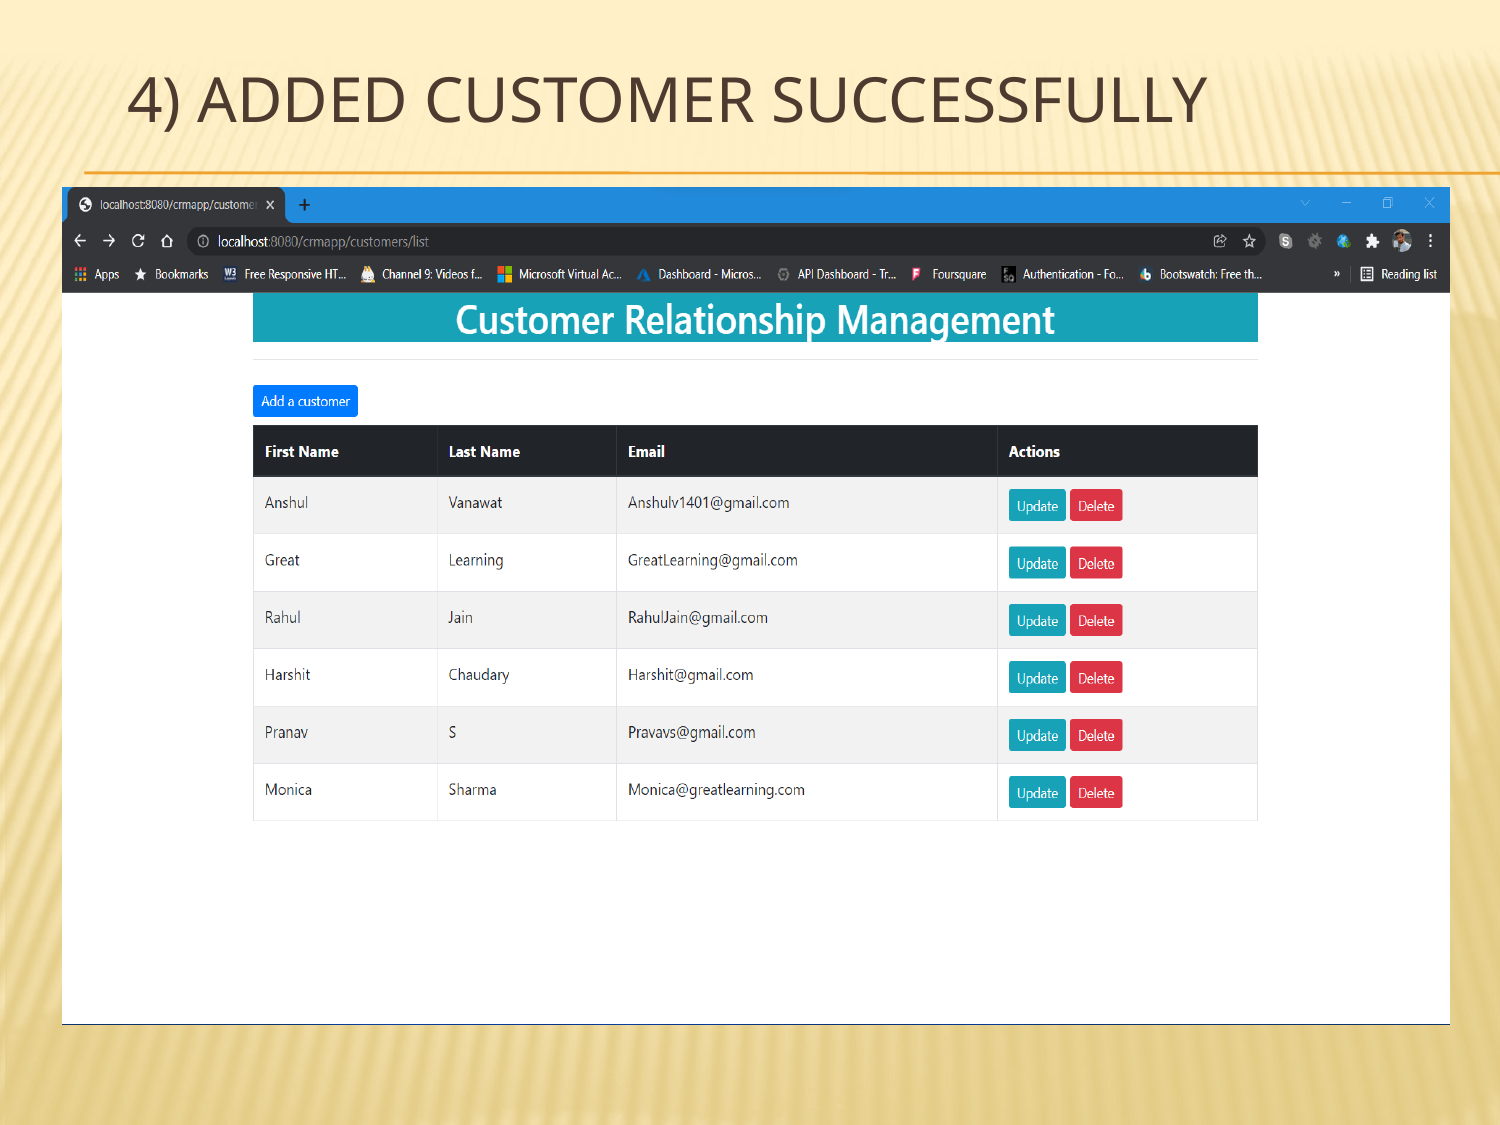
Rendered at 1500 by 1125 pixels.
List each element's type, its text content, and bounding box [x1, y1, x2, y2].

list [62, 187, 1451, 1026]
title 4) Added customer Successfully [112, 45, 1263, 150]
